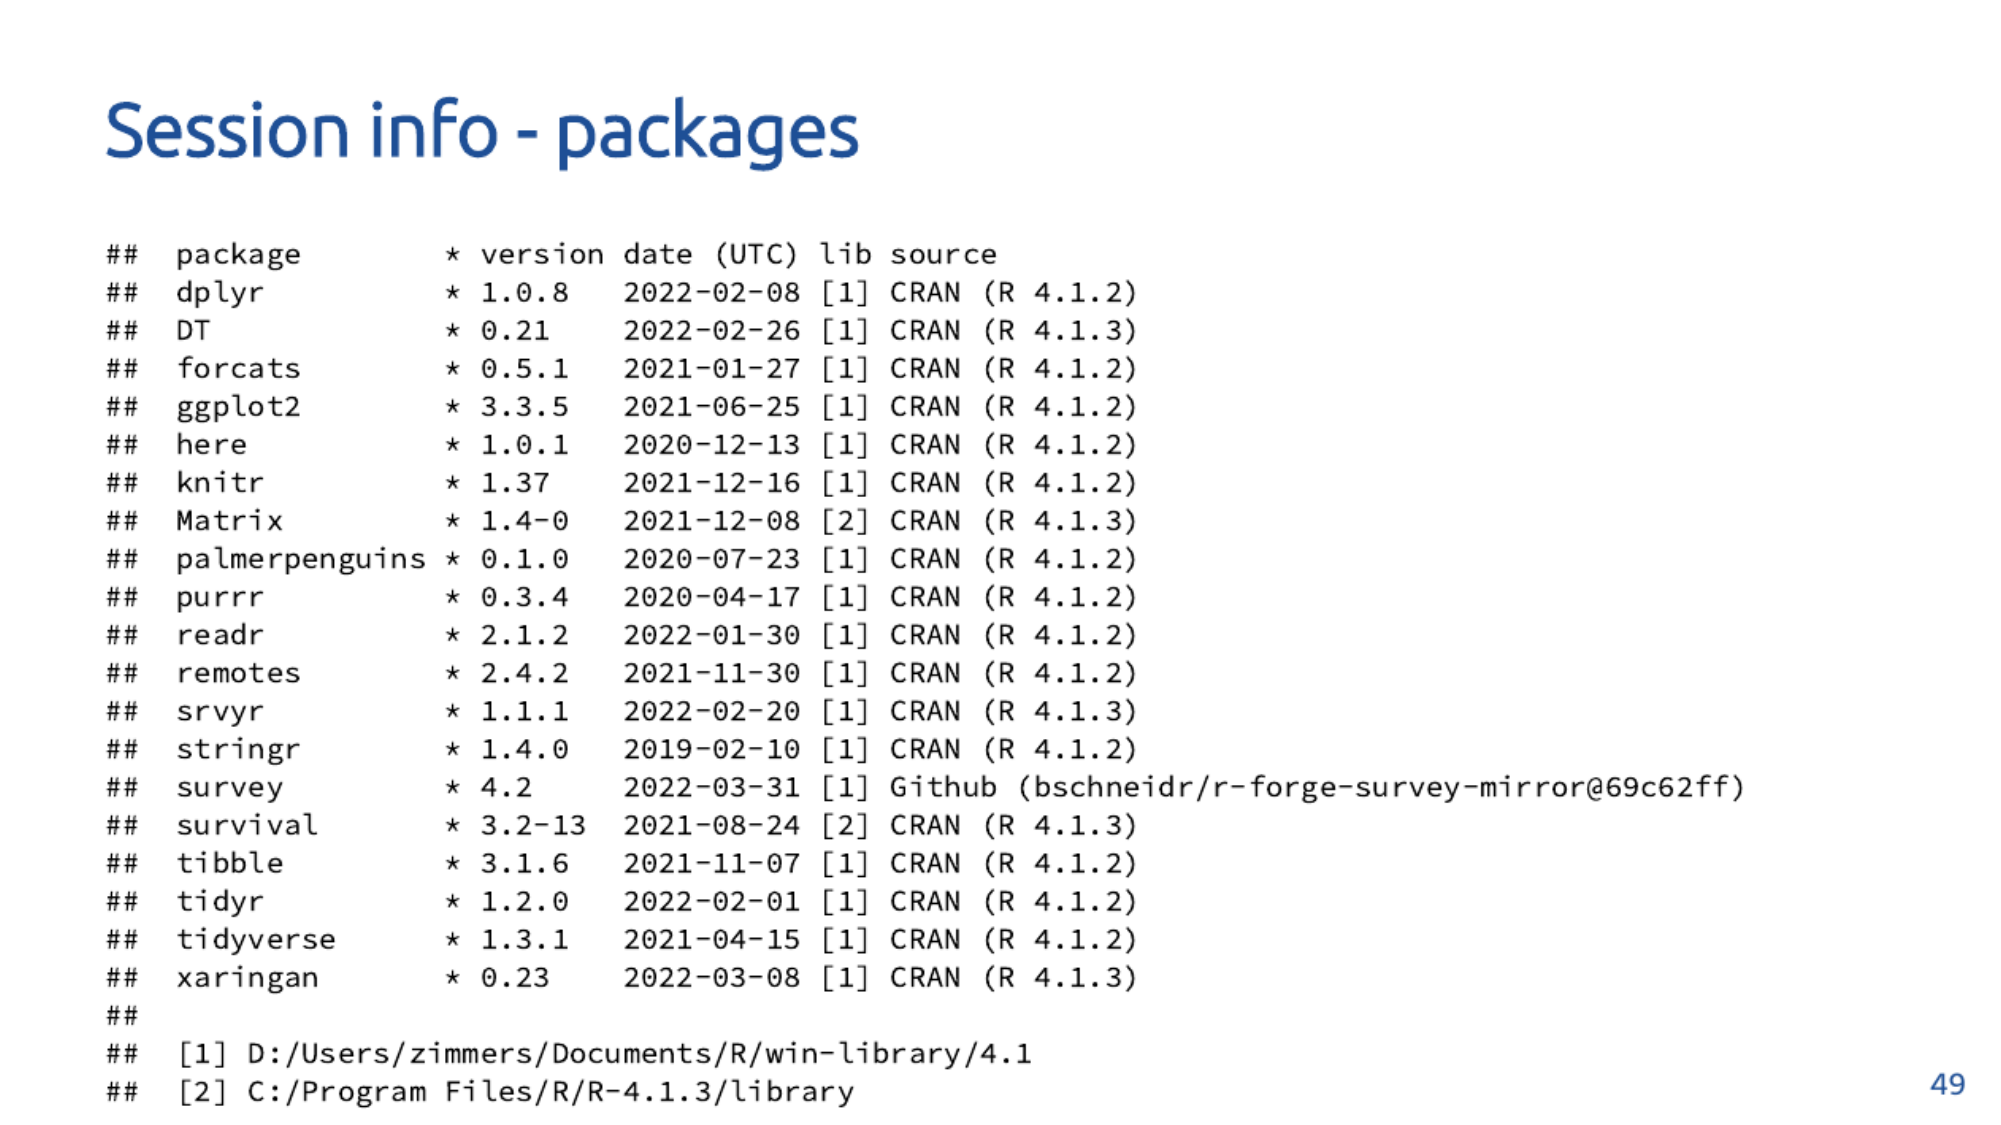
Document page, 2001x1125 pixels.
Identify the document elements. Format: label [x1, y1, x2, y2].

list [0, 0, 2000, 1125]
